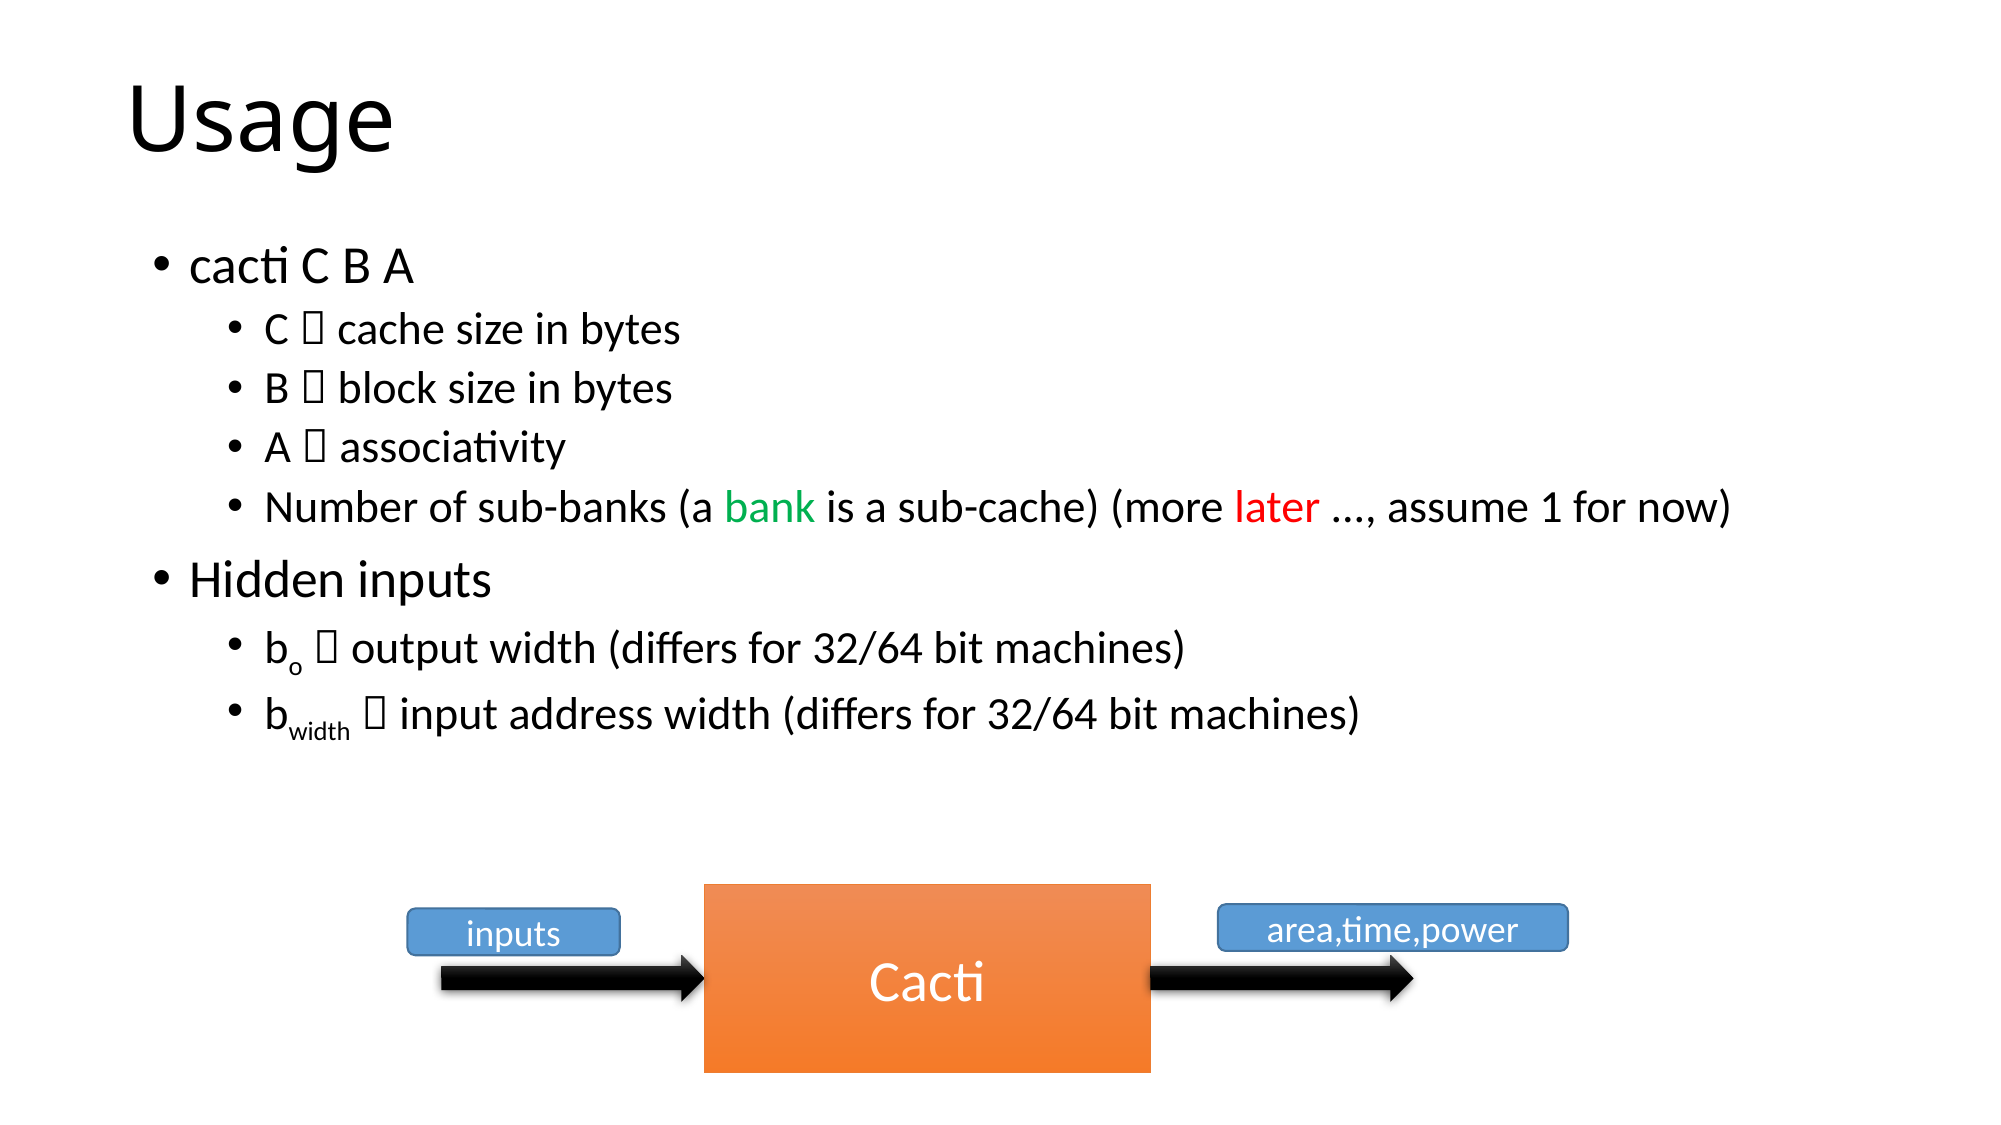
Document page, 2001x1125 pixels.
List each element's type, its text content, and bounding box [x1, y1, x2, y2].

text_box [1150, 955, 1414, 1002]
text_box area,time,power [1216, 903, 1570, 952]
text_box Cacti [704, 884, 1151, 1073]
title Usage [110, 12, 1836, 231]
text_box [441, 955, 705, 1002]
text_box inputs [406, 907, 621, 957]
list cacti C B A C  cache size in bytes B  block size in bytes A  associativity Number of sub-banks (a bank is a sub-cache) (more later ..., assume 1 for now) Hidden inputs bo  output width (differs for 32/64 bit machines) bwidth  input address width (differs for 32/64 bit machines) [137, 230, 1863, 756]
